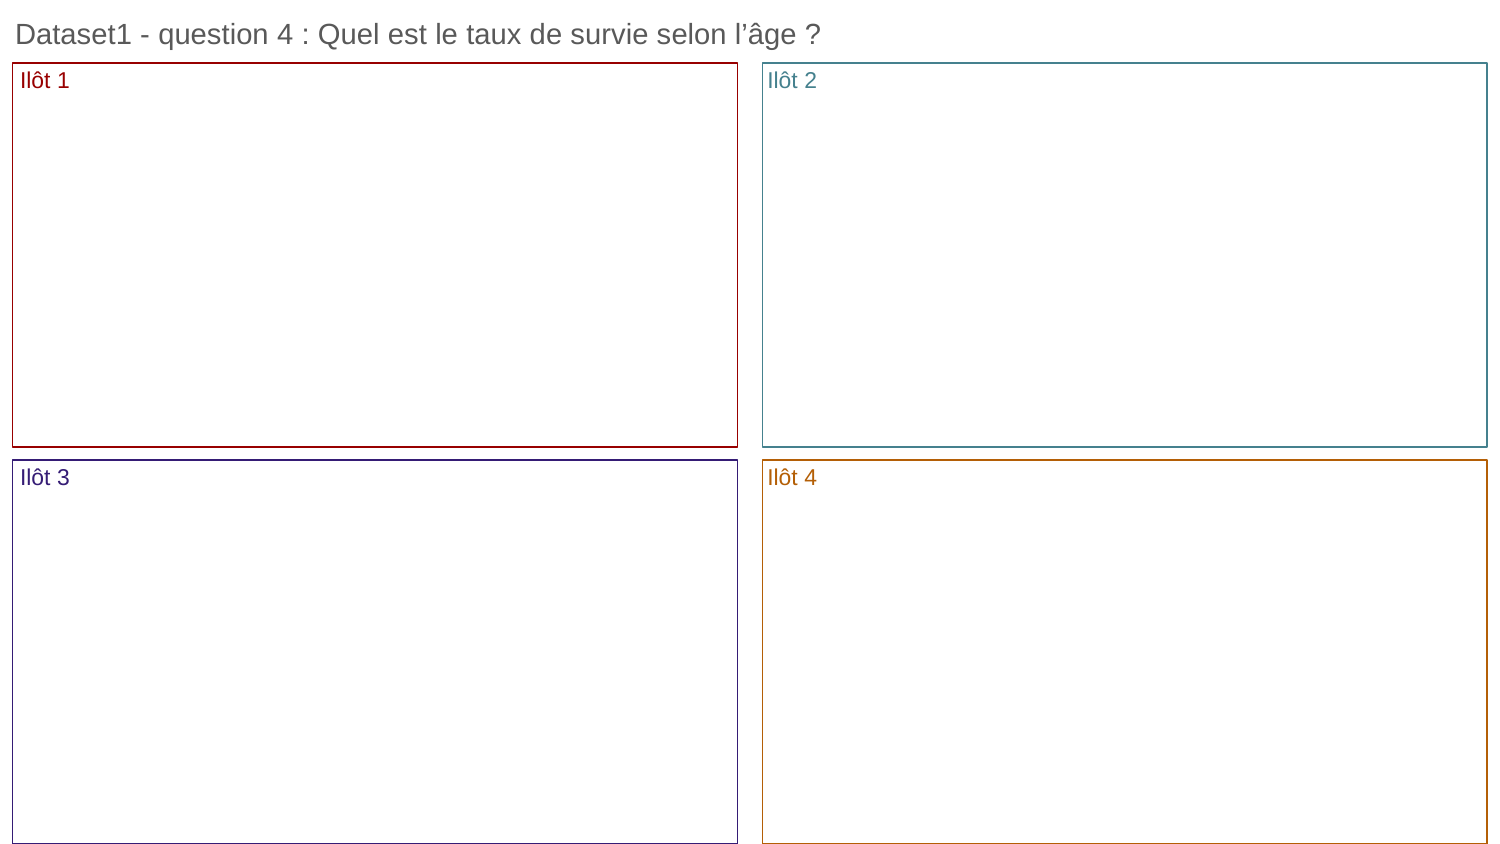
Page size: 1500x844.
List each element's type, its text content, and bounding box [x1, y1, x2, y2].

text_box [12, 459, 738, 844]
text_box Dataset1 - question 4 : Quel est le taux de survie selon l’âge ? [0, 0, 1175, 62]
text_box Ilôt 1 [5, 50, 104, 96]
text_box Ilôt 2 [752, 50, 851, 96]
text_box Ilôt 4 [752, 447, 851, 493]
text_box Ilôt 3 [5, 447, 104, 493]
text_box [762, 62, 1488, 448]
text_box [762, 459, 1488, 844]
text_box [12, 62, 738, 448]
